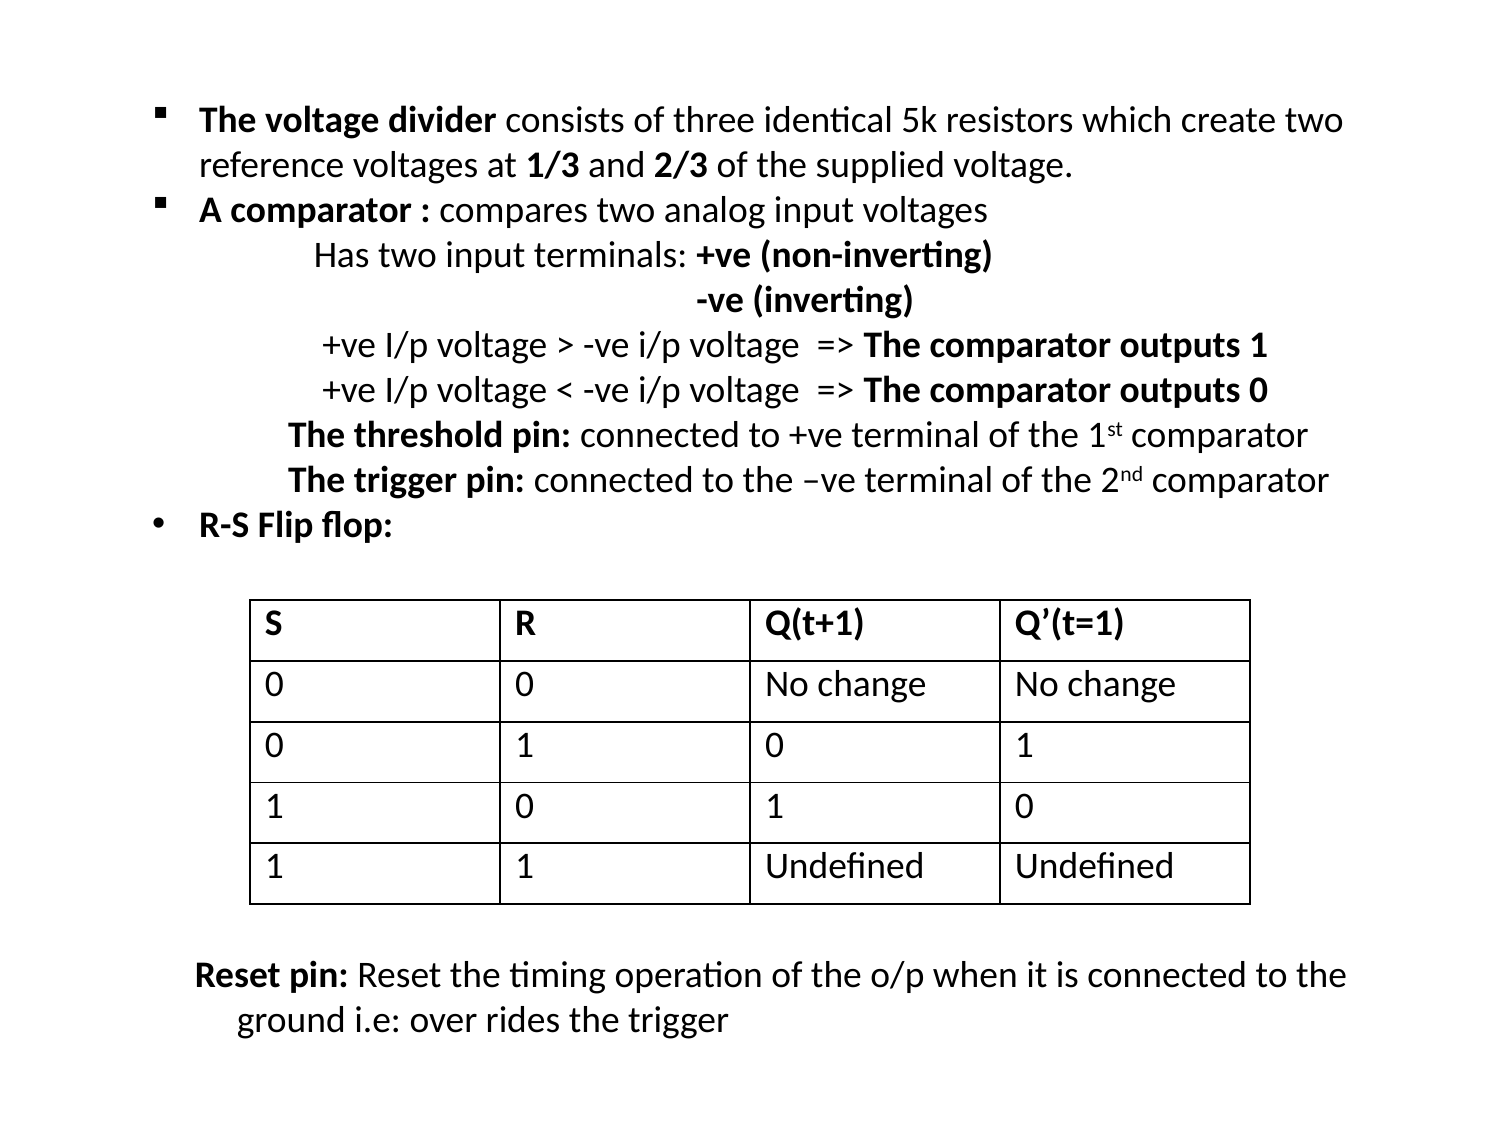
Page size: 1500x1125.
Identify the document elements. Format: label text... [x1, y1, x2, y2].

table_cell 1 [251, 844, 499, 903]
table_cell 1 [501, 844, 749, 903]
table_cell 0 [751, 723, 999, 782]
table_cell 0 [501, 783, 749, 842]
text_box The voltage divider consists of three identical 5k resistors which create two reference voltages at 1/3 and 2/3 of the supplied voltage. A comparator : compares two analog input voltages Has two input terminals: +ve (non-inverting) -ve (inverting) +ve I/p voltage > -ve i/p voltage => The comparator outputs 1 +ve I/p voltage < -ve i/p voltage => The comparator outputs 0 The threshold pin: connected to +ve terminal of the 1st comparator The trigger pin: connected to the –ve terminal of the 2nd comparator R-S Flip flop: Reset pin: Reset the timing operation of the o/p when it is connected to the ground i.e: over rides the trigger [137, 87, 1400, 1125]
table_cell No change [1001, 662, 1249, 721]
table_header Q(t+1) [751, 601, 999, 660]
table_cell 0 [251, 662, 499, 721]
table_cell Undefined [1001, 844, 1249, 903]
table_cell 1 [251, 783, 499, 842]
table_cell 0 [251, 723, 499, 782]
table_cell 0 [501, 662, 749, 721]
table_cell 1 [751, 783, 999, 842]
table_cell 1 [1001, 723, 1249, 782]
table_header R [501, 601, 749, 660]
table_header S [251, 601, 499, 660]
table_cell 0 [1001, 783, 1249, 842]
table_cell 1 [501, 723, 749, 782]
table_cell No change [751, 662, 999, 721]
table_header Q’(t=1) [1001, 601, 1249, 660]
table_cell Undefined [751, 844, 999, 903]
